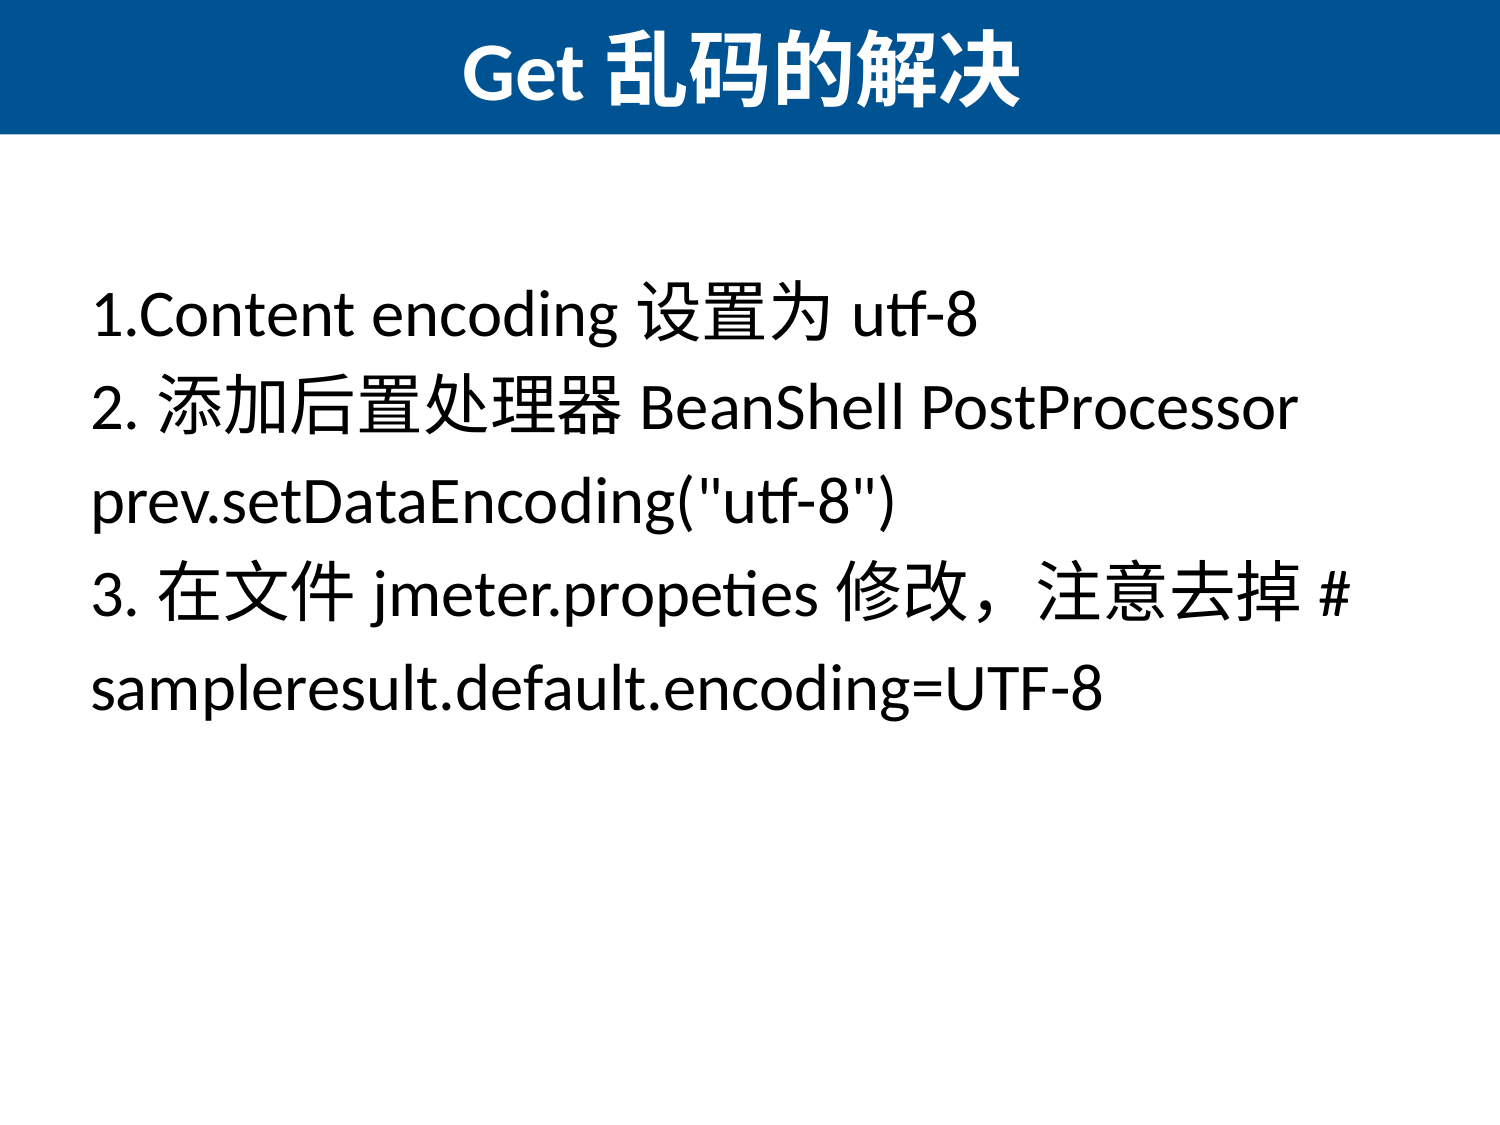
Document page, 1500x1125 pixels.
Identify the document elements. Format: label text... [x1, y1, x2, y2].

title Get乱码的解决 [2, 0, 1483, 135]
list 1.Content encoding设置为utf-8 2.添加后置处理器BeanShell PostProcessor prev.setDataEncoding("utf-8") 3.在文件jmeter.propeties修改，注意去掉# sampleresult.default.encoding=UTF-8 [75, 262, 1425, 1005]
